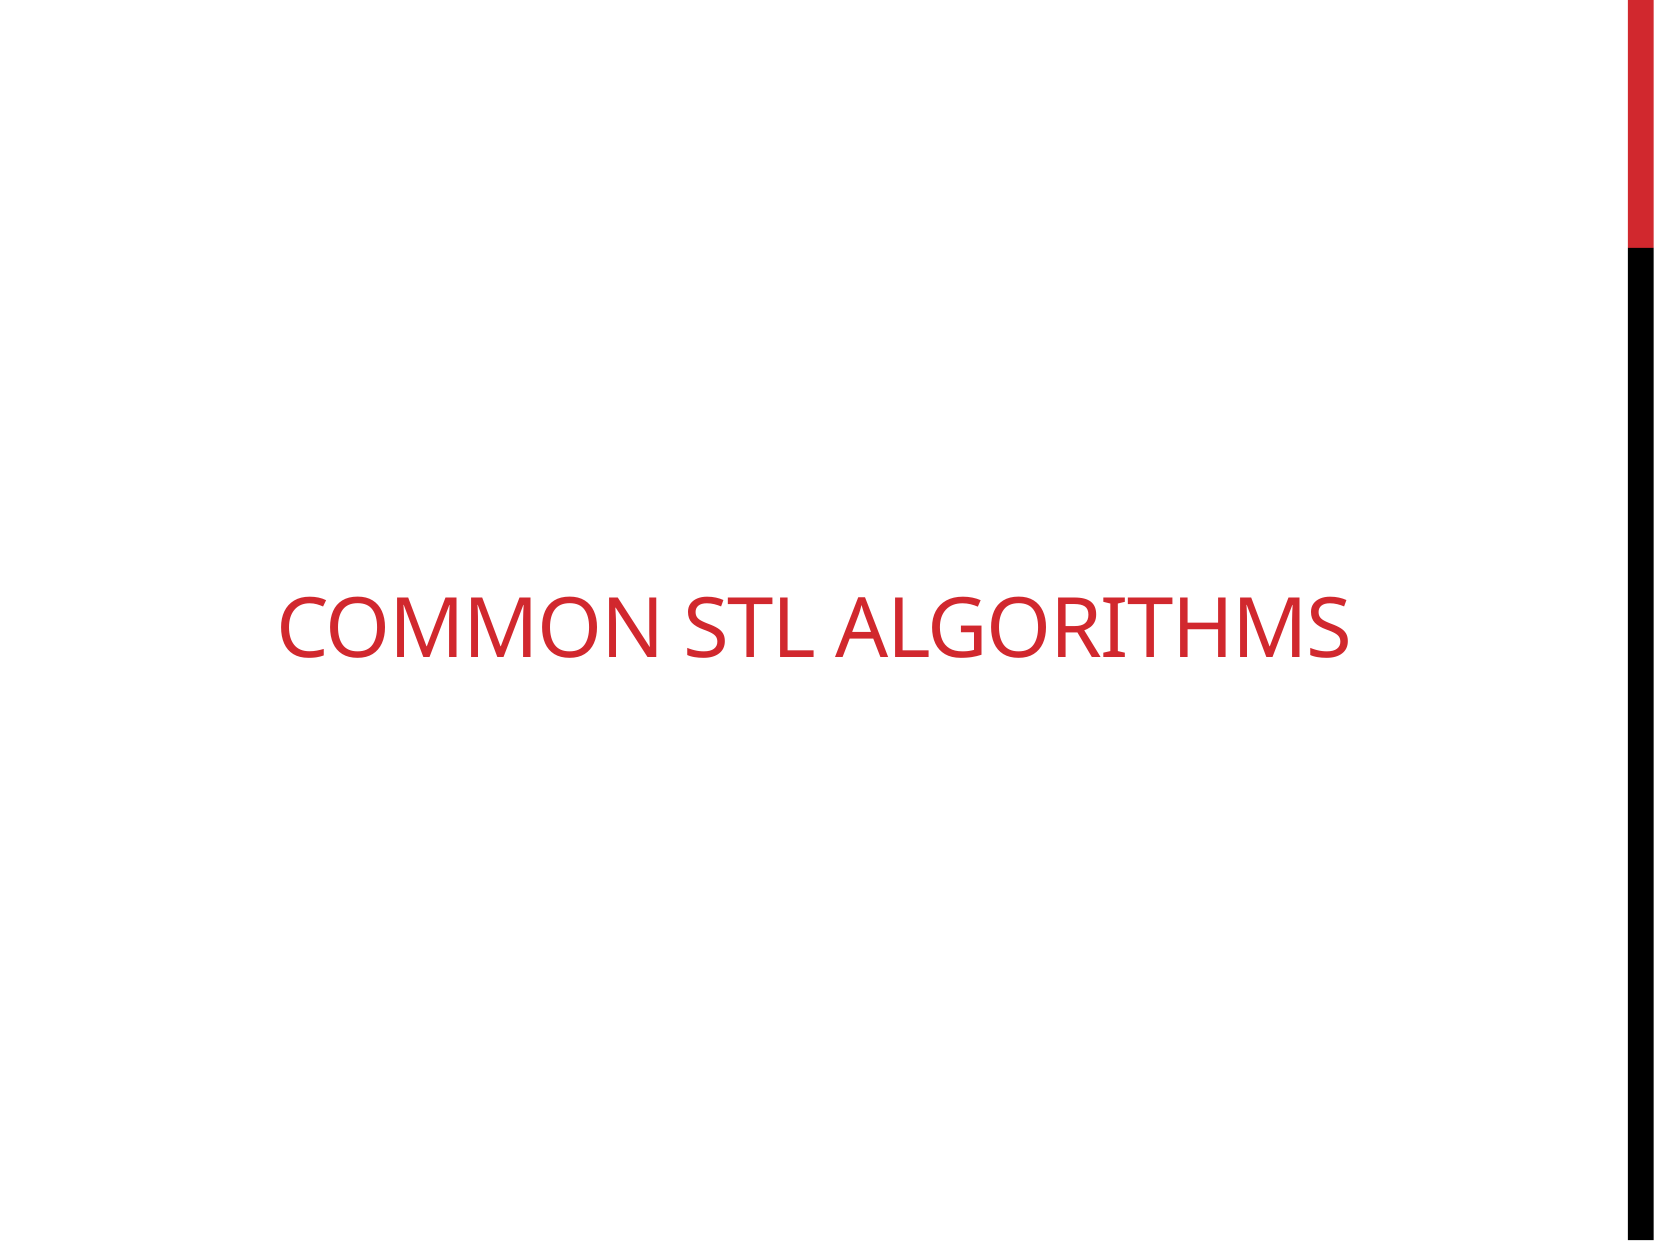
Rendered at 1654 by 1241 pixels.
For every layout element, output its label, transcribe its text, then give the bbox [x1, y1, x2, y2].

title Common STL Algorithms [70, 525, 1559, 683]
